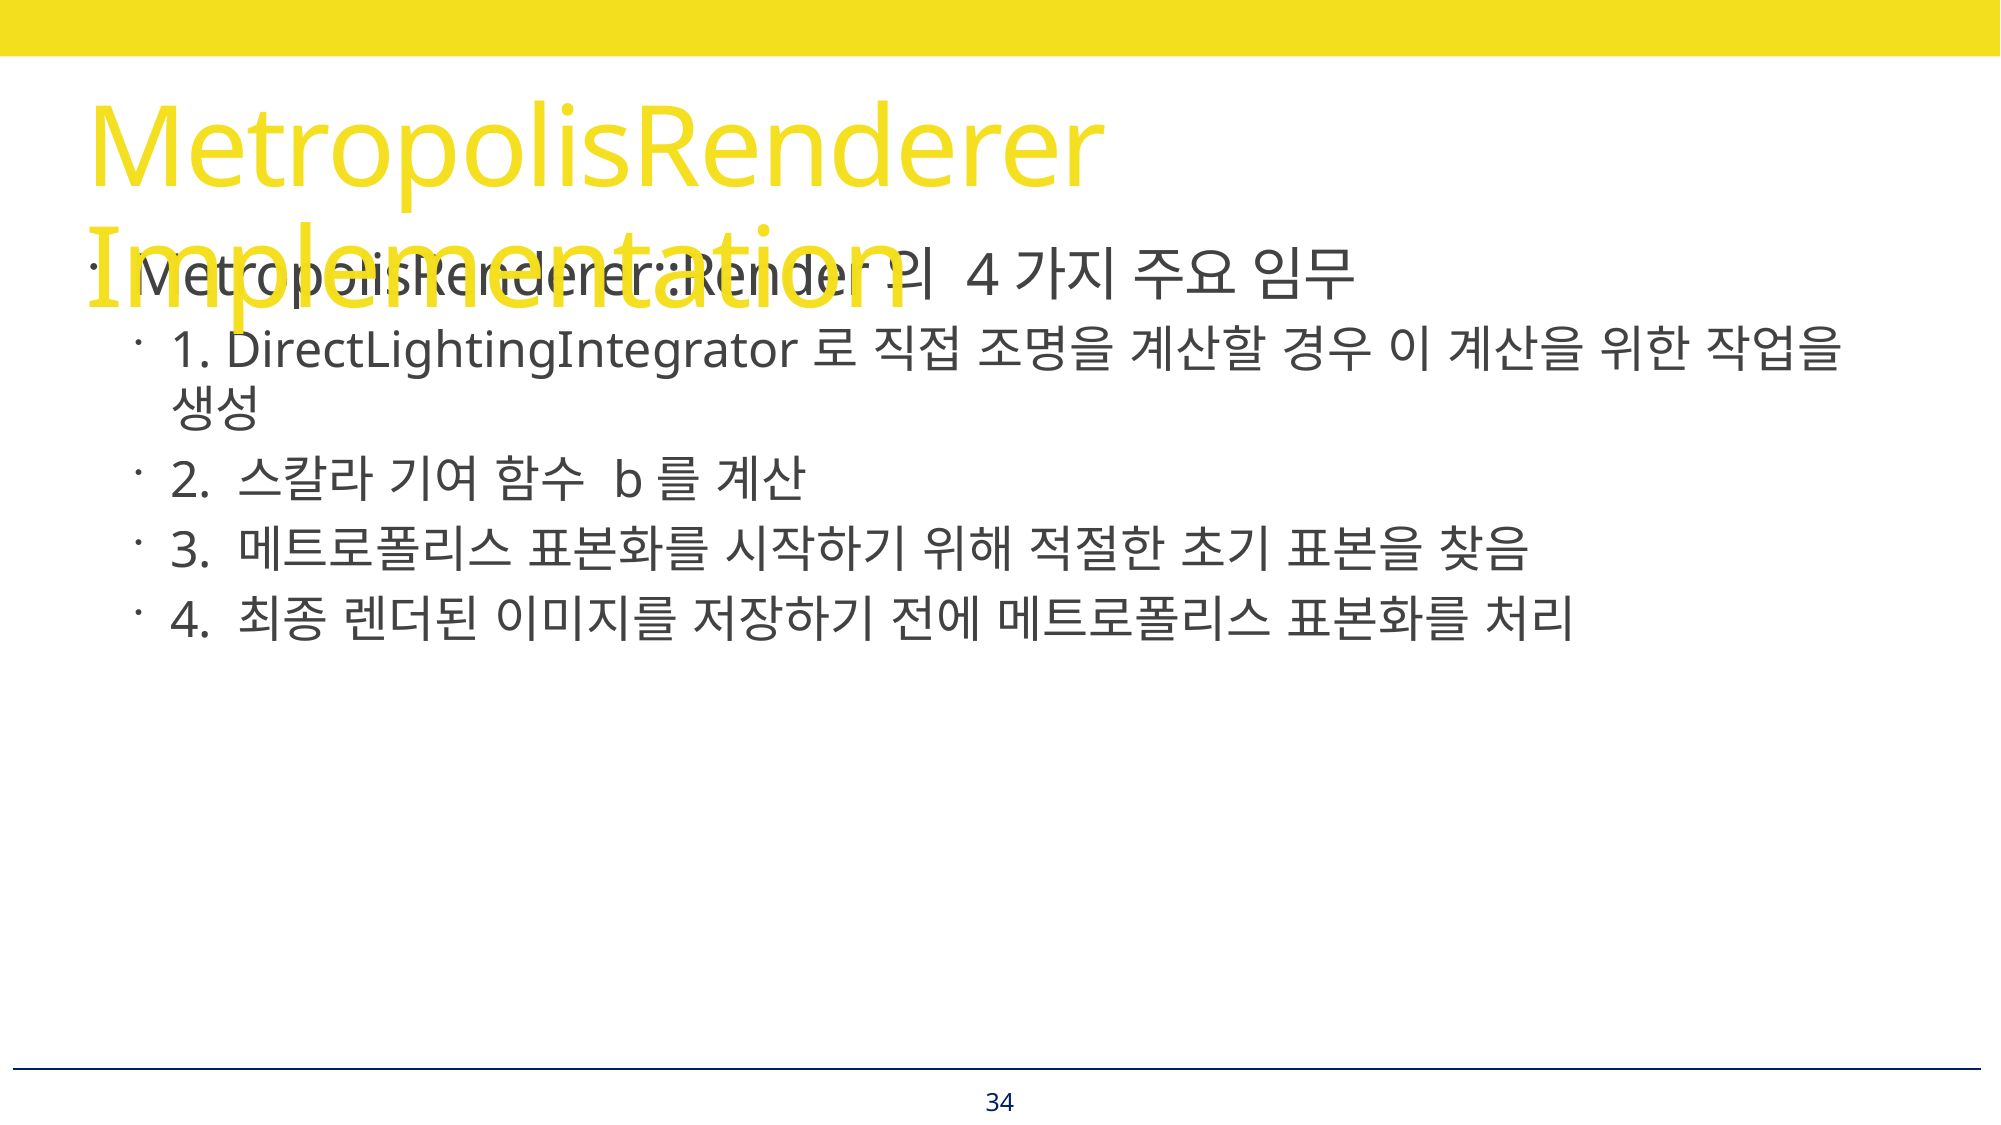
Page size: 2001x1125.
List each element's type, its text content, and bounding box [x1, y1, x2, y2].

slide_number 34 [916, 1078, 1084, 1125]
list MetropolisRenderer::Render의 4가지 주요 임무 1. DirectLightingIntegrator로 직접 조명을 계산할 경우 이 계산을 위한 작업을 생성 2. 스칼라 기여 함수 b를 계산 3. 메트로폴리스 표본화를 시작하기 위해 적절한 초기 표본을 찾음 4. 최종 렌더된 이미지를 저장하기 전에 메트로폴리스 표본화를 처리 [85, 237, 1915, 1049]
title MetropolisRenderer Implementation [85, 89, 1915, 212]
